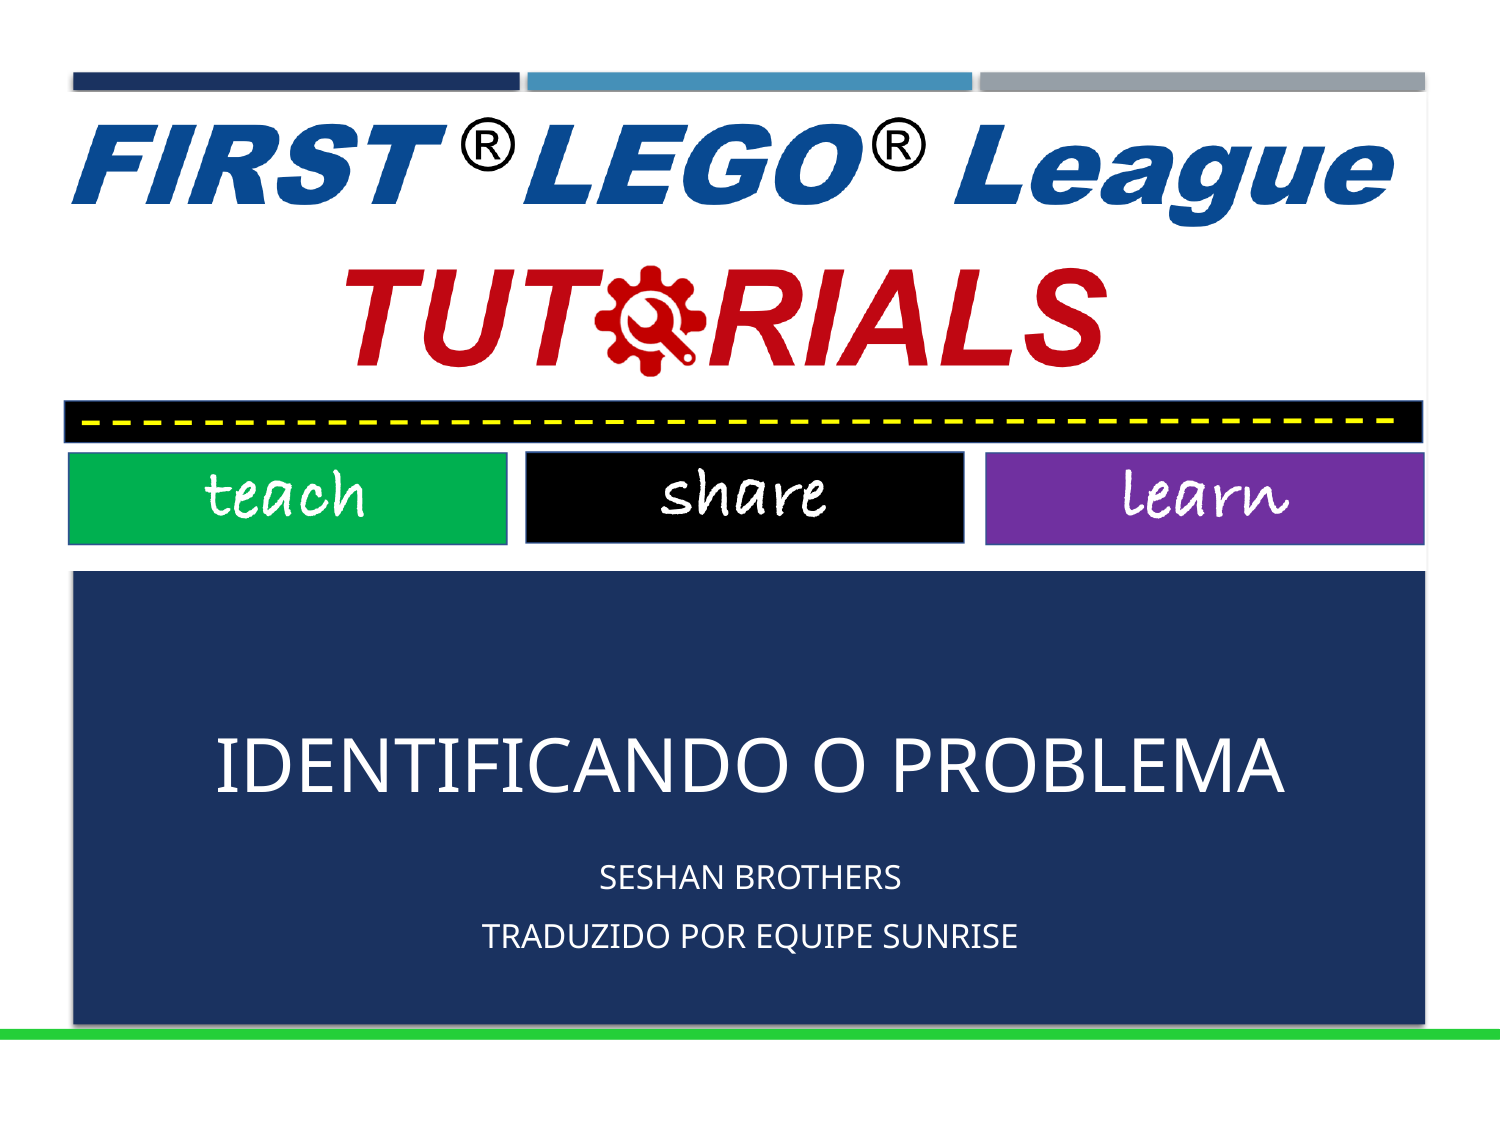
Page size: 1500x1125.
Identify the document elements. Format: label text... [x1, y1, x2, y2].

picture [54, 92, 1448, 571]
text_box Seshan brothers Traduzido por equipe sunrise [95, 849, 1406, 946]
text_box Identificando o Problema [95, 645, 1406, 816]
